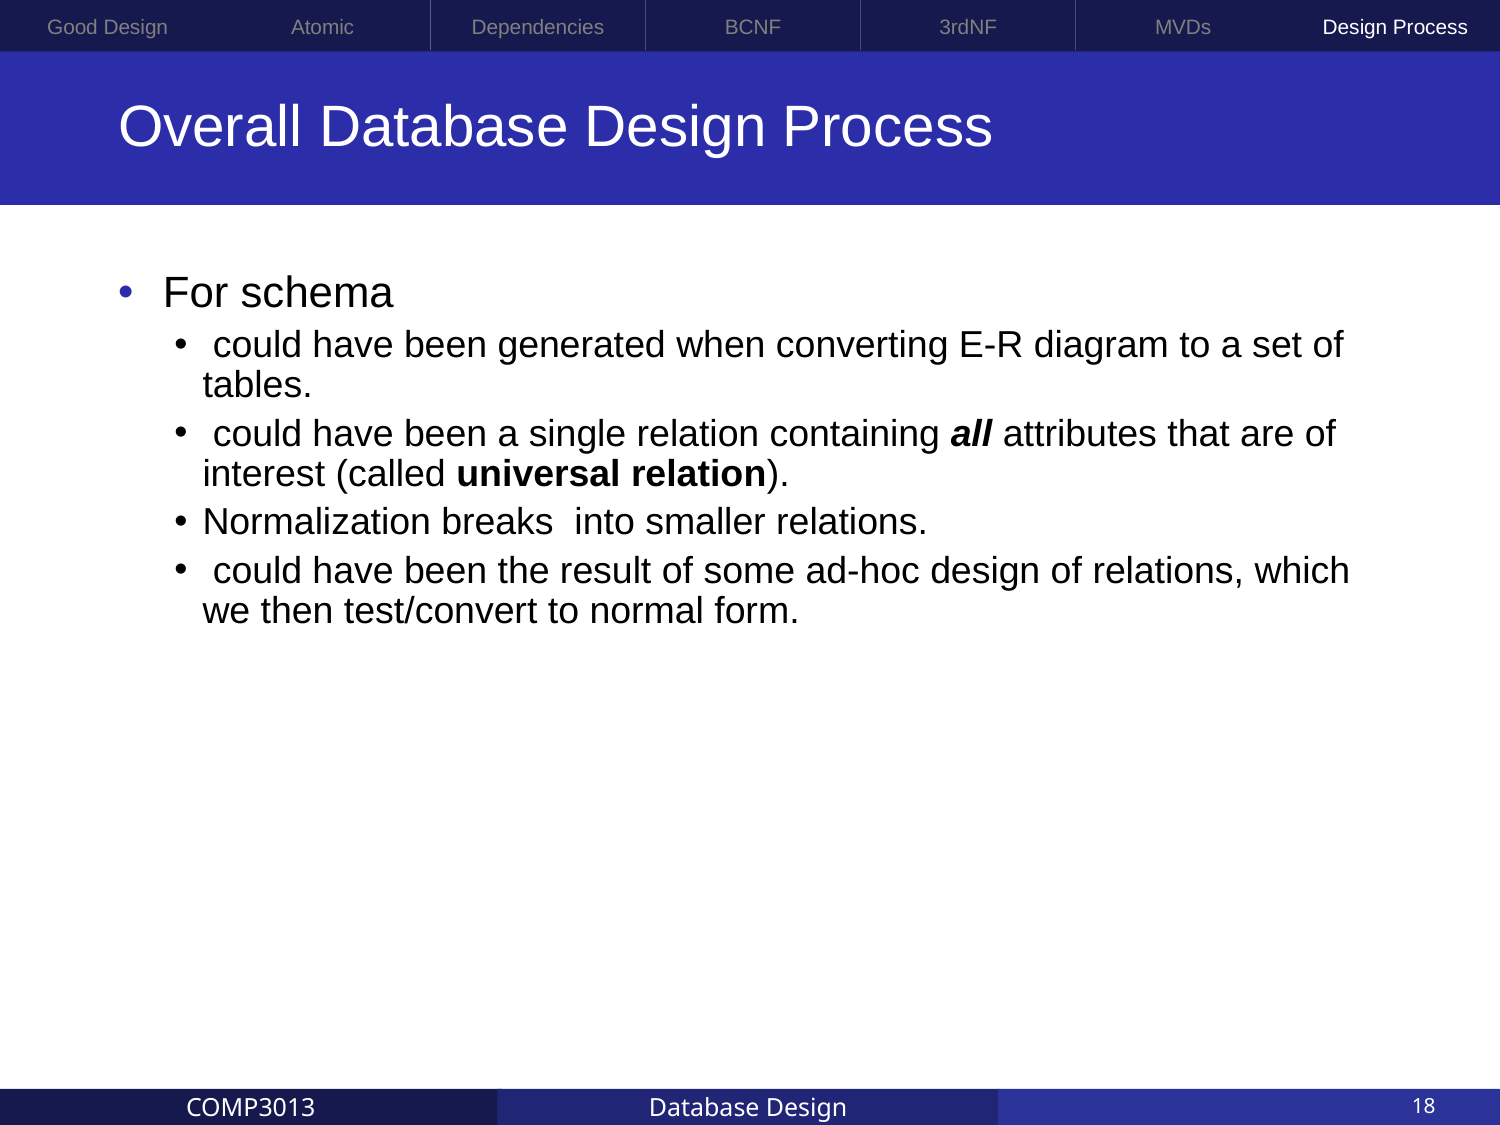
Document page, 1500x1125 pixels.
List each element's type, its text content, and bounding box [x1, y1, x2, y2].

text_box MVDs [1075, 0, 1290, 53]
text_box Atomic [214, 0, 429, 53]
title Overall Database Design Process [103, 57, 1397, 197]
text_box Good Design [0, 0, 214, 53]
text_box BCNF [644, 0, 860, 53]
text_box Dependencies [429, 0, 644, 53]
text_box 3rdNF [860, 0, 1075, 53]
text_box Design Process [1290, 0, 1500, 53]
